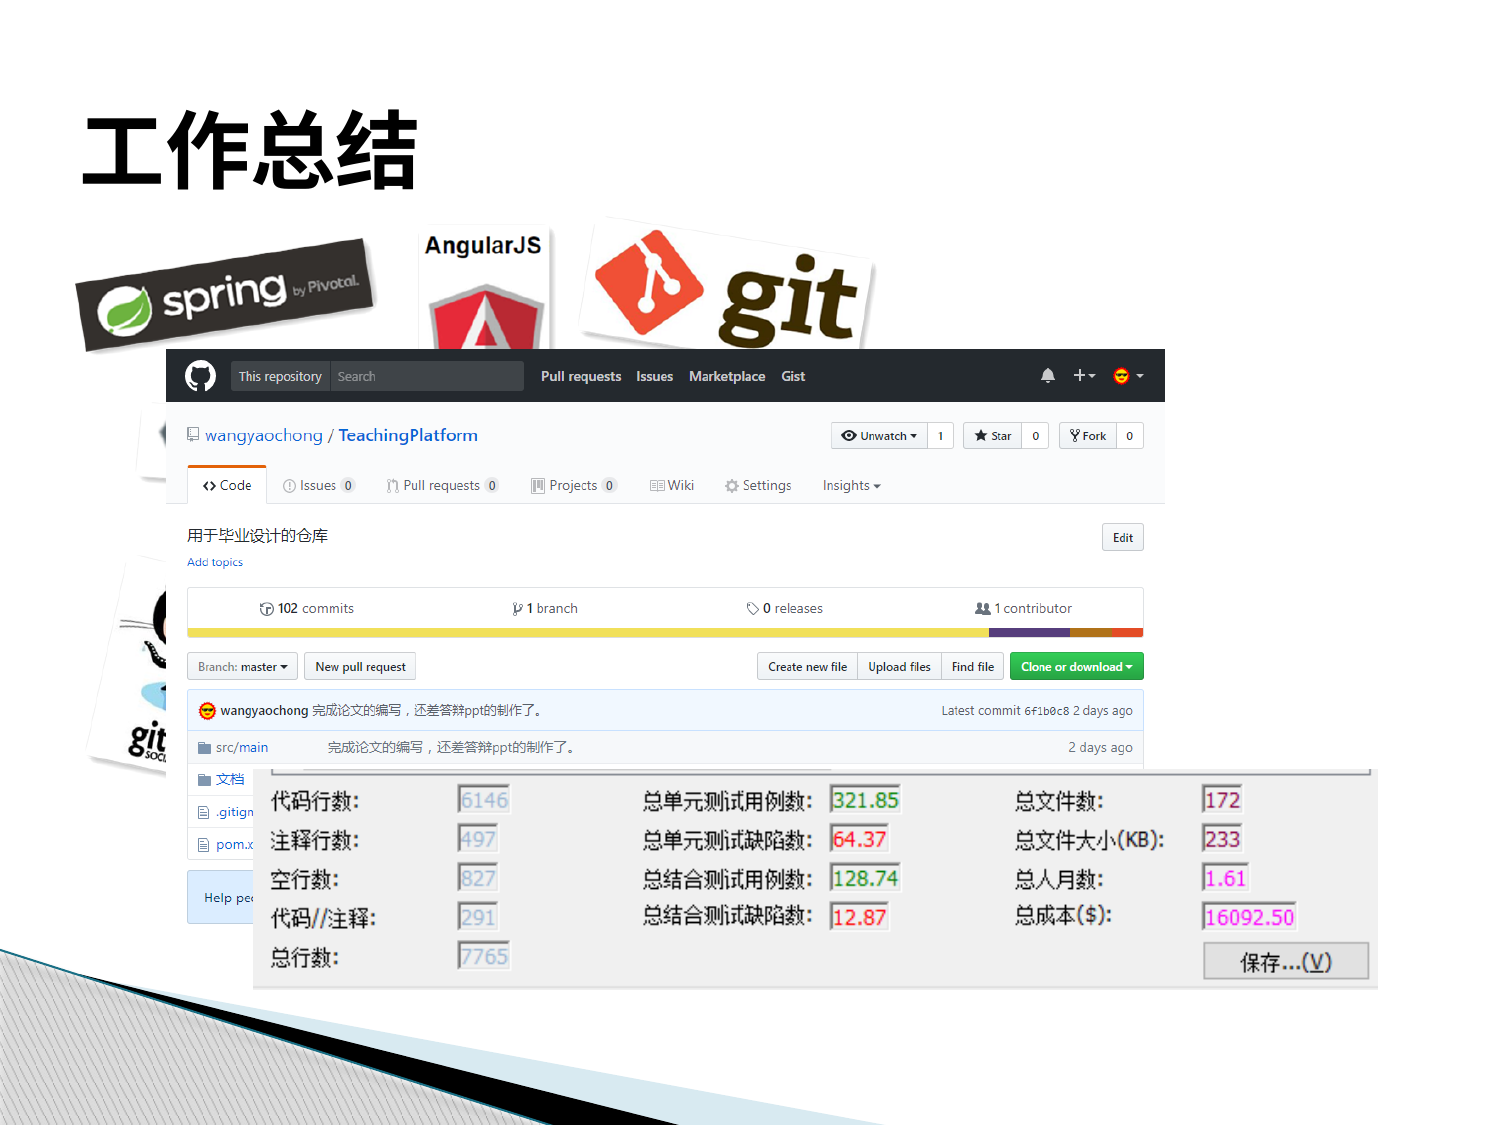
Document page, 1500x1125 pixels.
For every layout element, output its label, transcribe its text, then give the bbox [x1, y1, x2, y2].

picture [63, 196, 1378, 990]
title 工作总结 [64, 54, 1415, 243]
